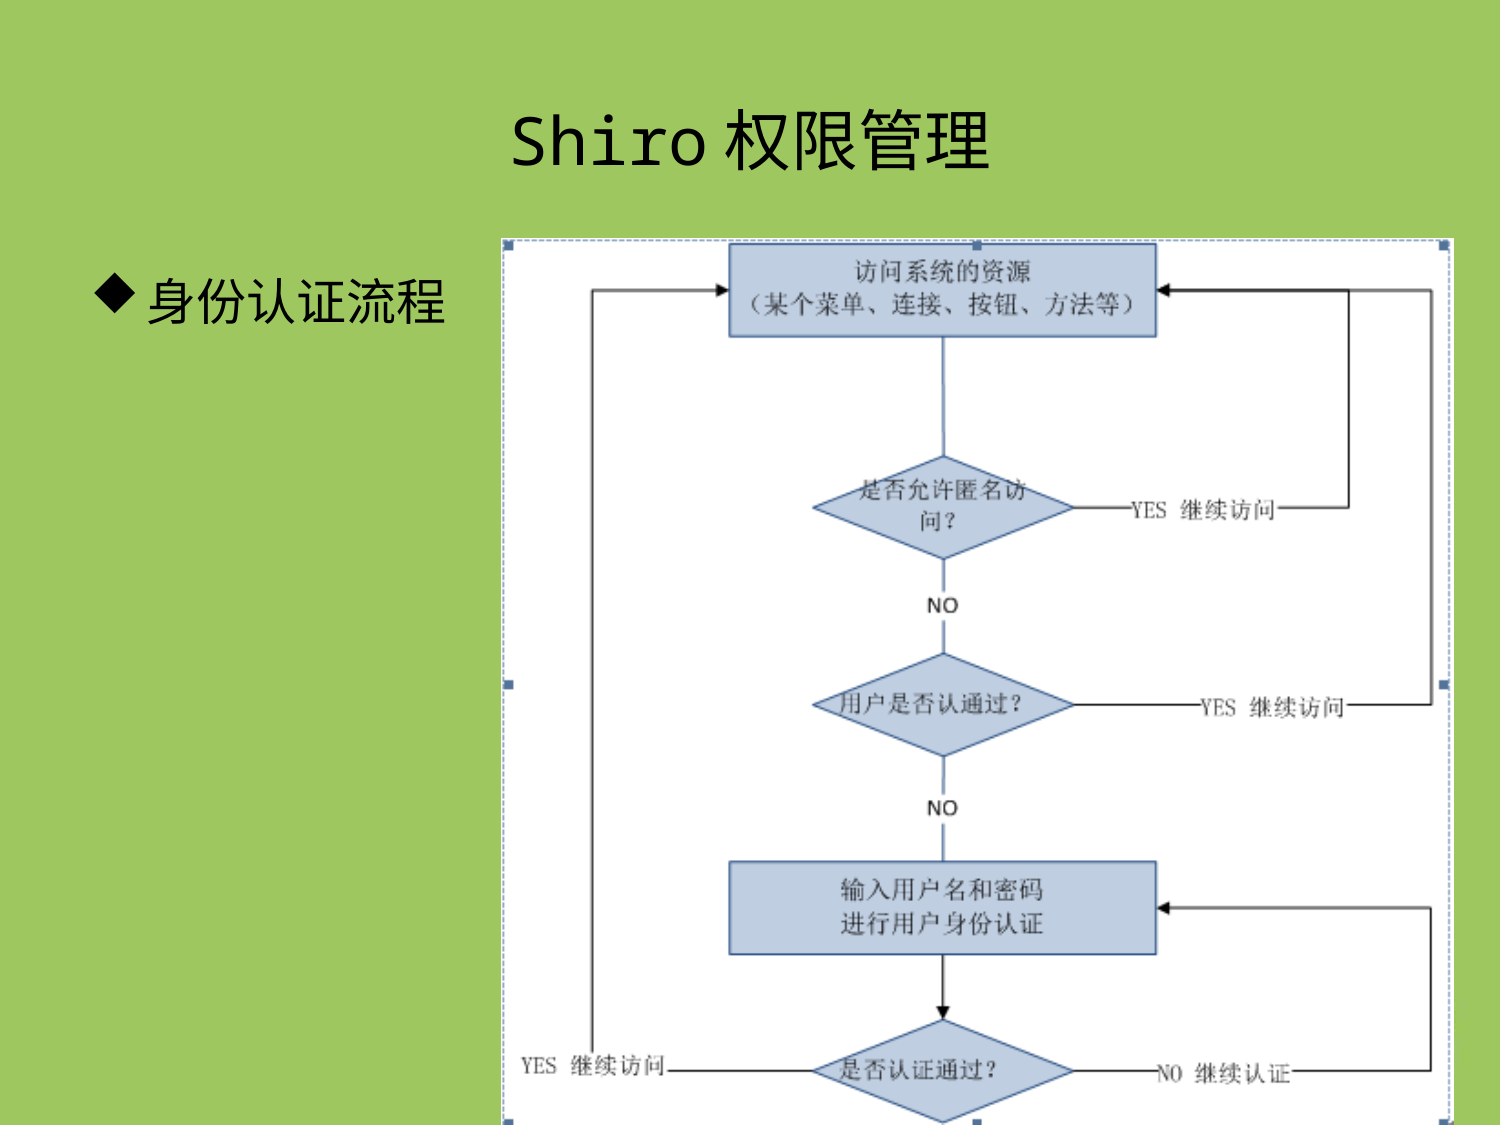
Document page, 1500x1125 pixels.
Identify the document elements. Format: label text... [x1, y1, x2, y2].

title Shiro权限管理 [75, 45, 1425, 233]
list 身份认证流程 [75, 262, 496, 1005]
picture [0, 0, 1500, 1125]
